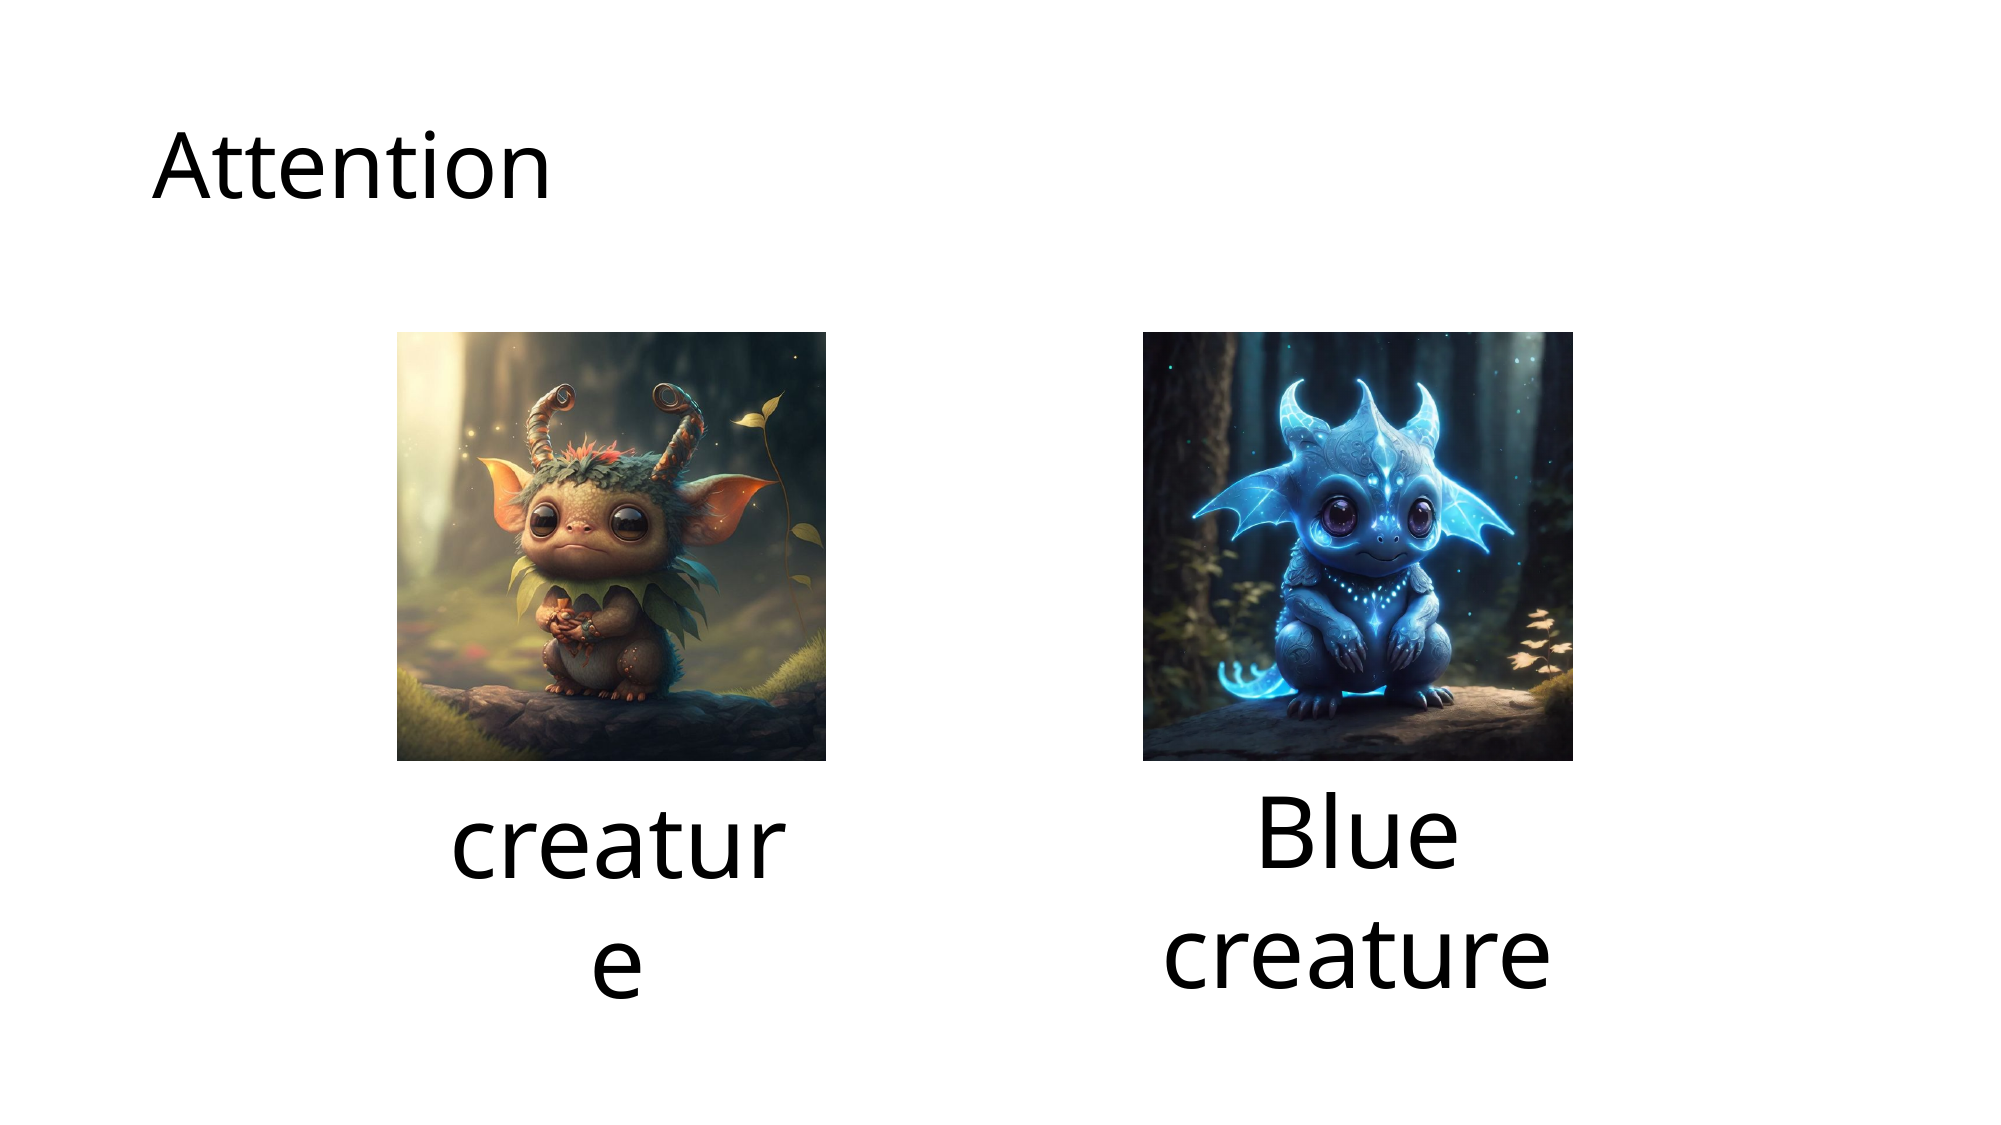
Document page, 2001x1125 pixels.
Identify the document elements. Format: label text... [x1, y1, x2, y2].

text_box Blue creature [1095, 760, 1621, 1016]
picture [1143, 331, 1573, 762]
title Attention [137, 59, 1863, 278]
picture [396, 331, 827, 762]
text_box creature [409, 771, 826, 1027]
